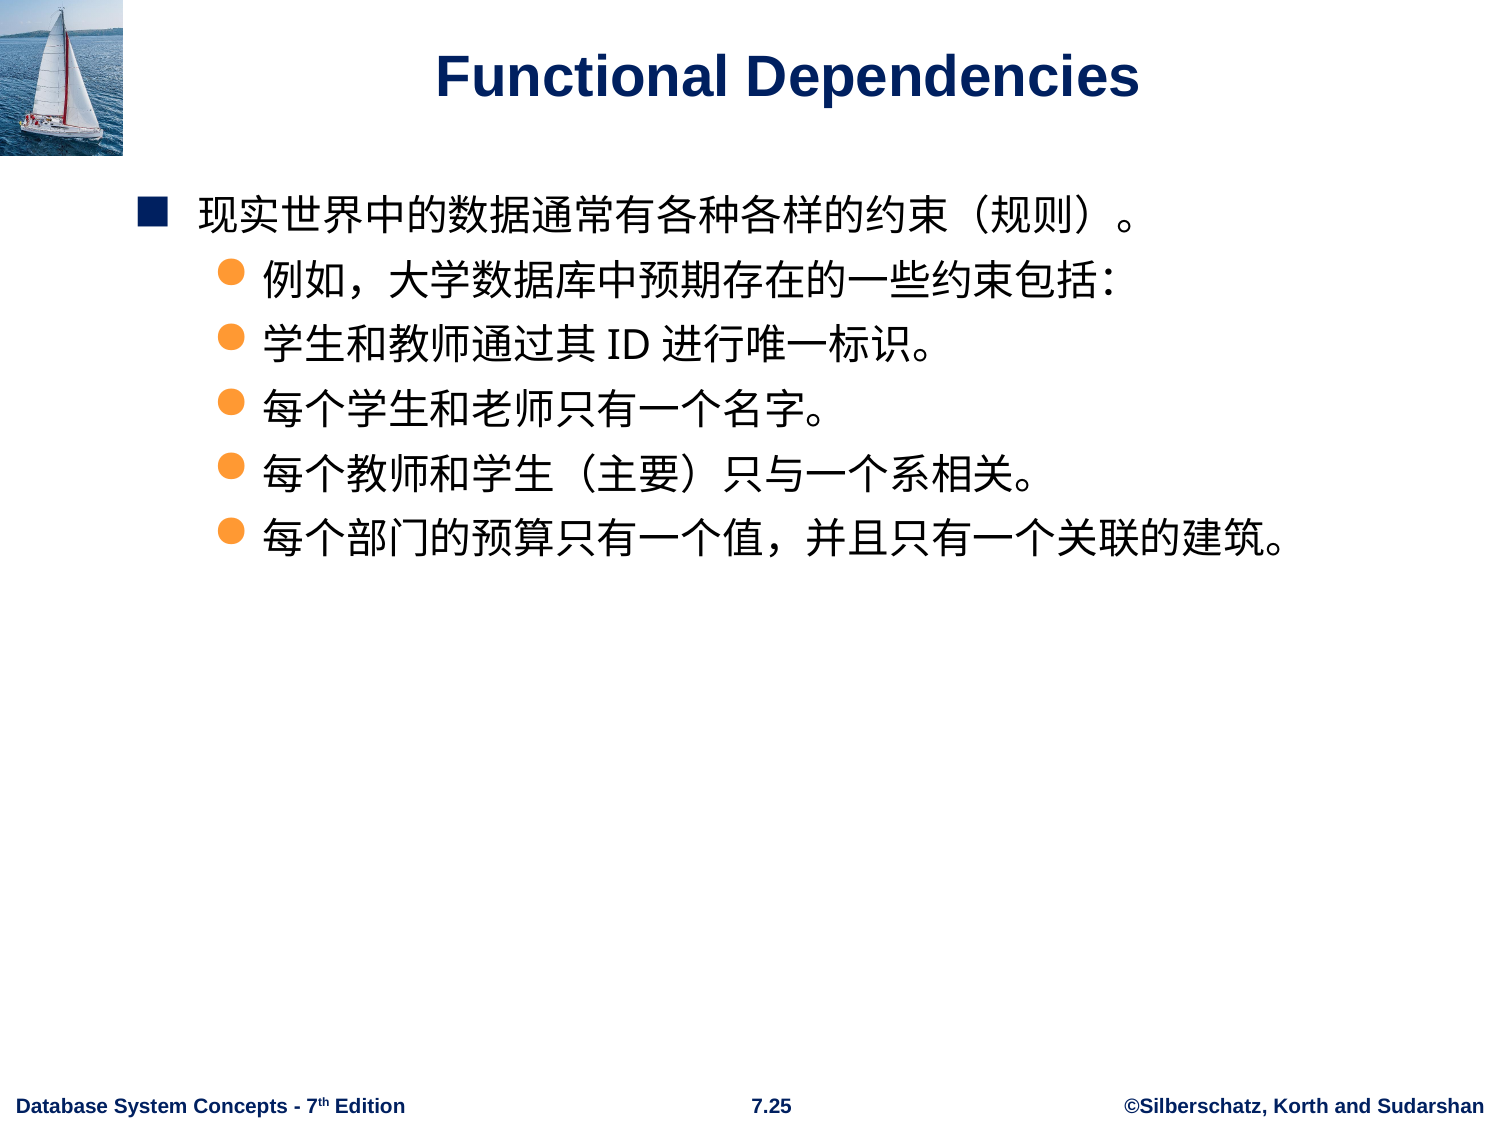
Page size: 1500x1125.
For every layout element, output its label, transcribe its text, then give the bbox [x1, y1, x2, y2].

picture [0, 0, 123, 156]
title Functional Dependencies [125, 15, 1452, 117]
list 现实世界中的数据通常有各种各样的约束（规则）。 例如，大学数据库中预期存在的一些约束包括： 学生和教师通过其ID进行唯一标识。 每个学生和老师只有一个名字。 每个教师和学生（主要）只与一个系相关。 每个部门的预算只有一个值，并且只有一个关联的建筑。 [126, 181, 1350, 814]
